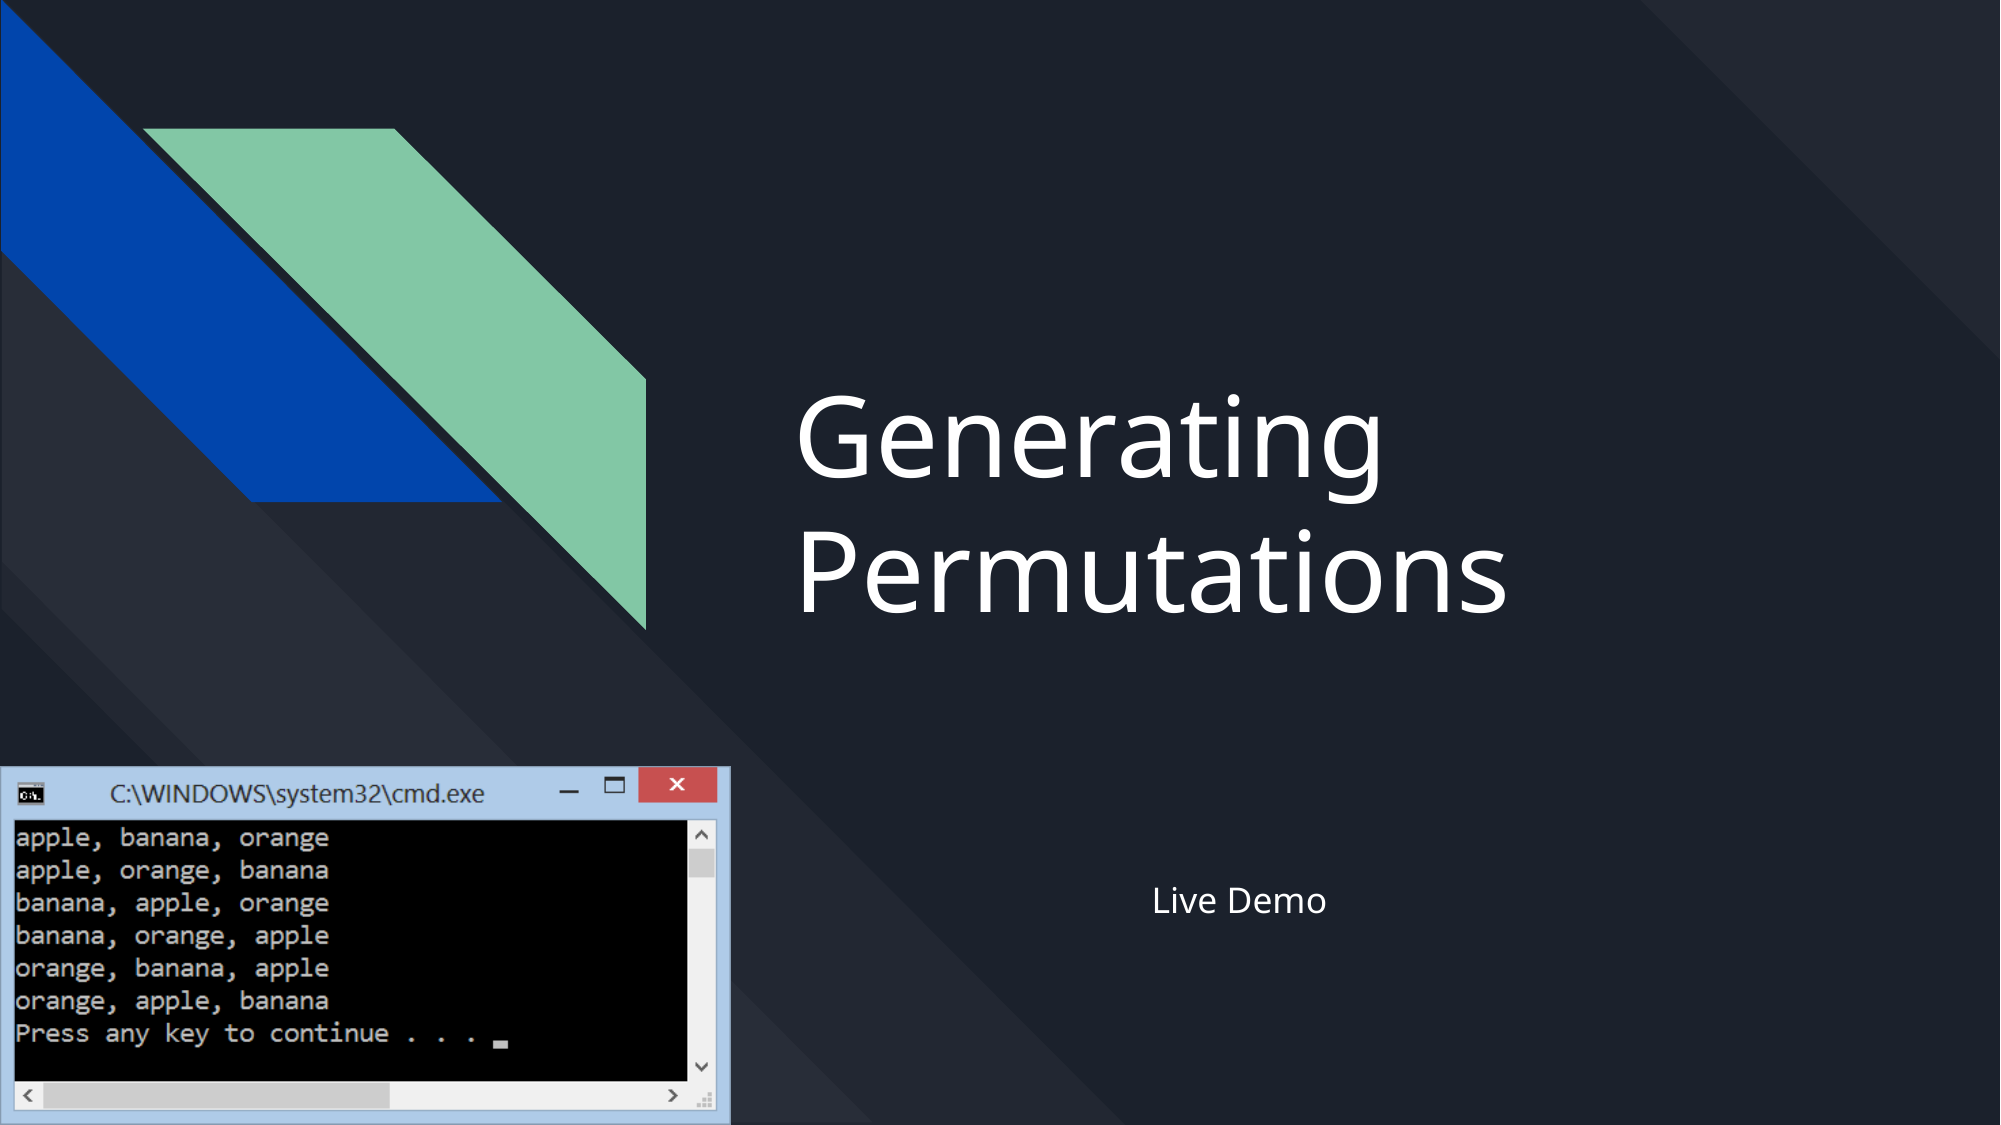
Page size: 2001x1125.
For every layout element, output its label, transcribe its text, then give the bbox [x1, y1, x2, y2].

subtitle Live Demo [1111, 858, 1871, 970]
picture [0, 766, 731, 1125]
title Generating Permutations [773, 345, 1872, 691]
